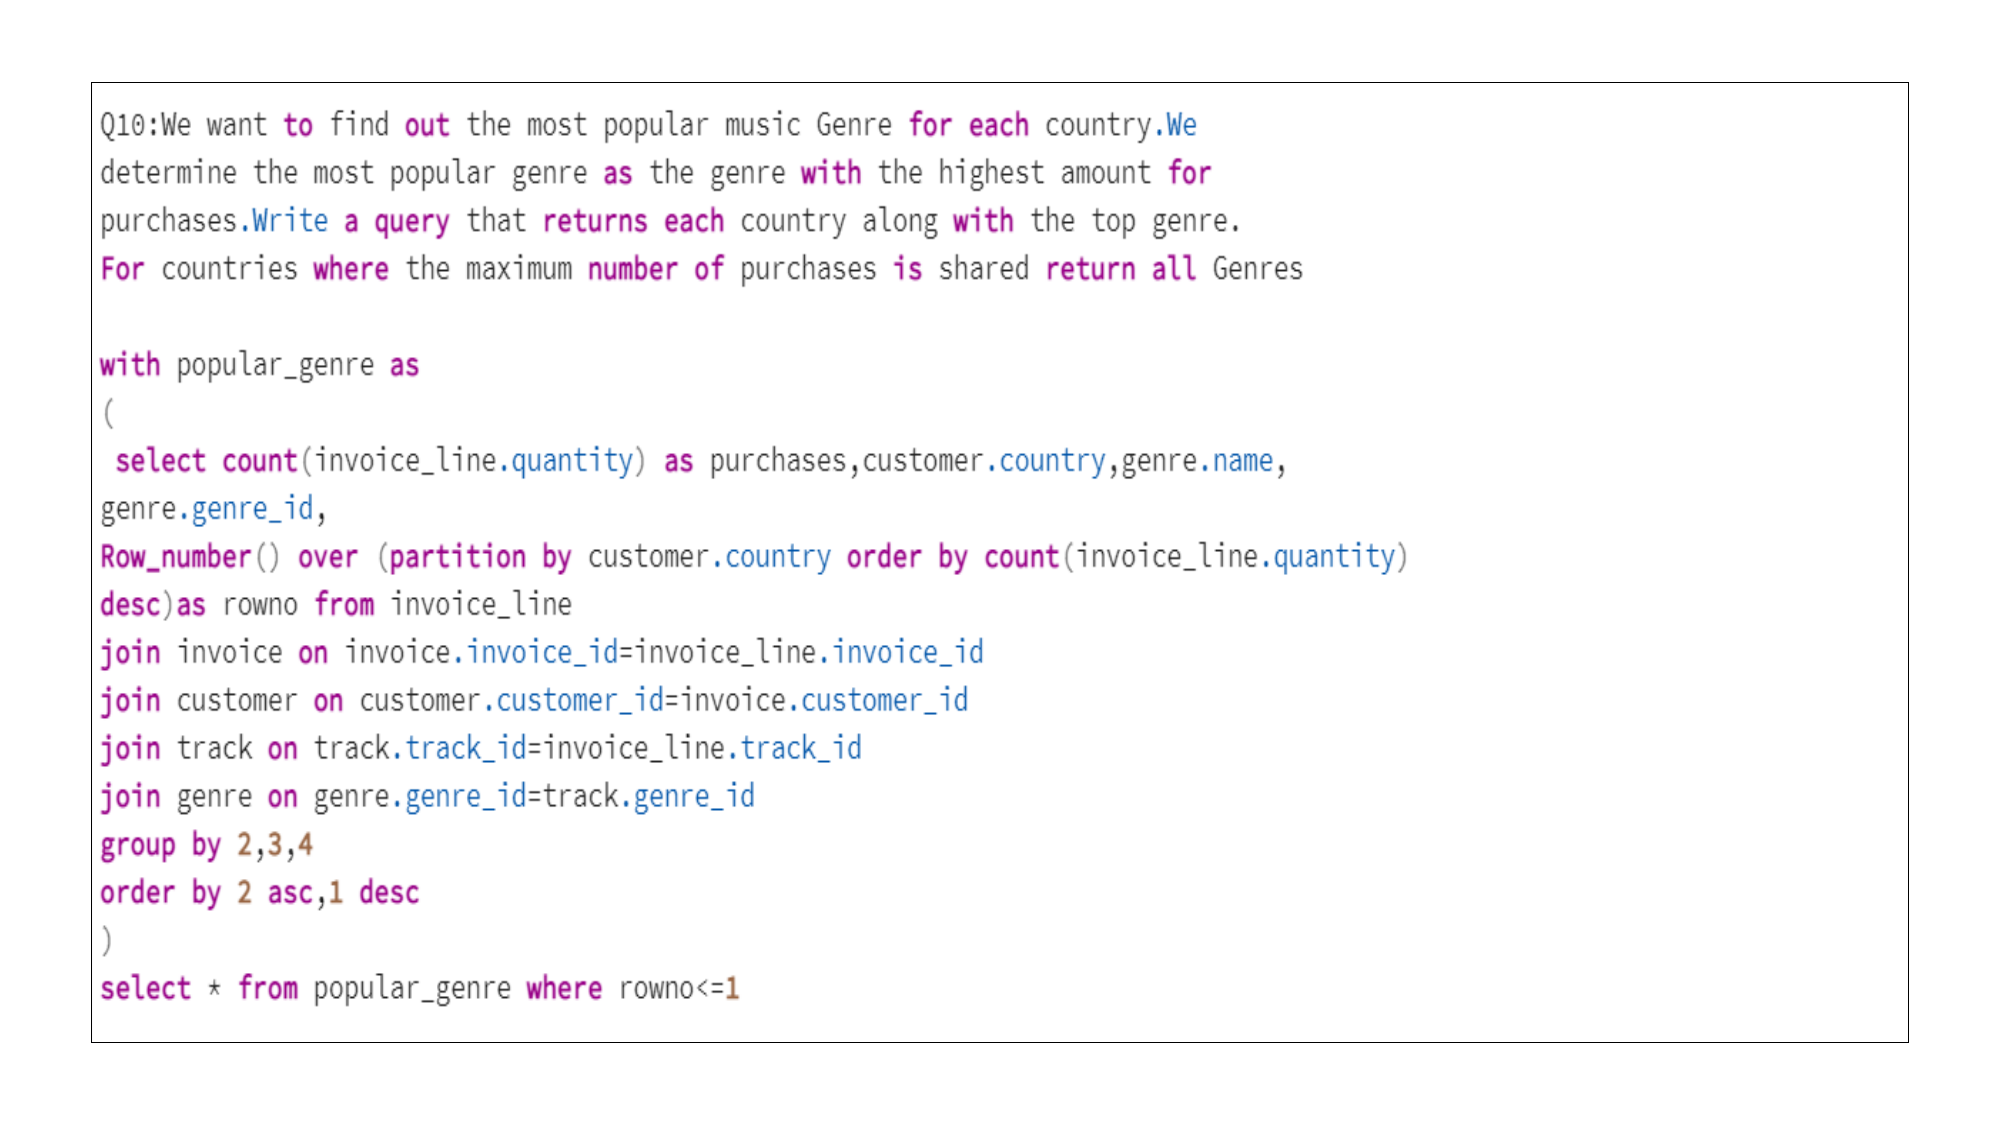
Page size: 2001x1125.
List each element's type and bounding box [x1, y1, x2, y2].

list [90, 82, 1909, 1043]
